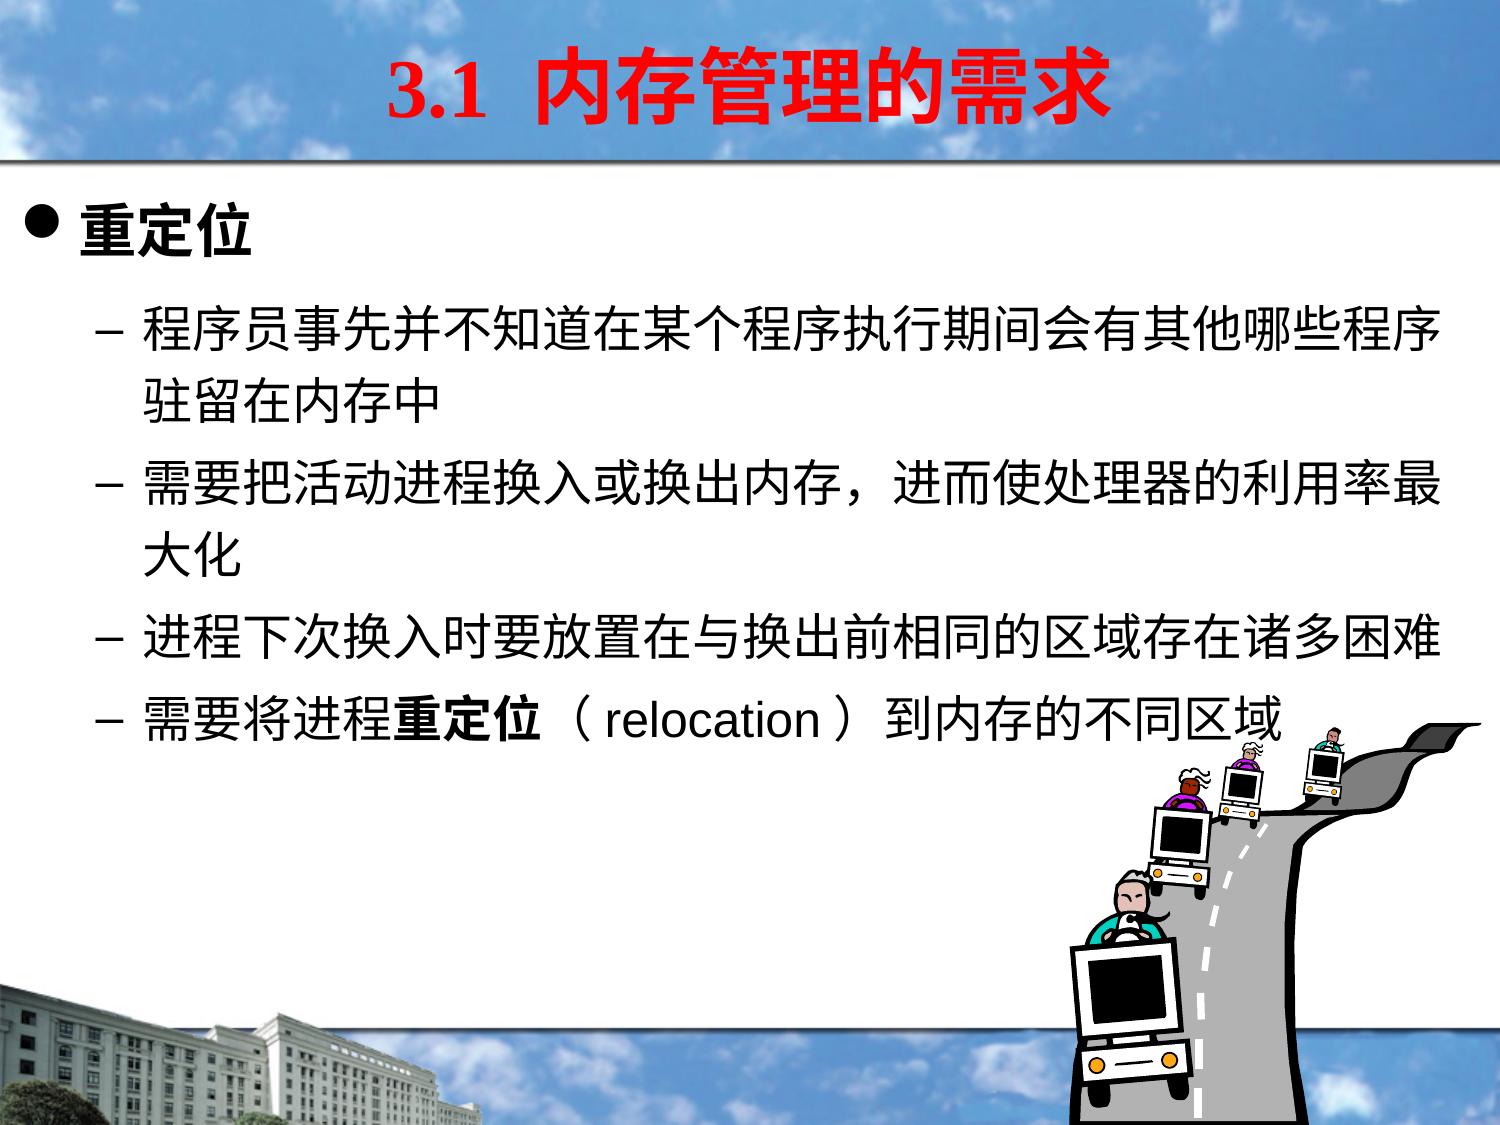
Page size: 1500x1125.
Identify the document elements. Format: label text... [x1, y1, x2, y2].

text_box 3.1 内存管理的需求 [74, 7, 1425, 161]
picture [0, 0, 1500, 1125]
text_box 重定位 程序员事先并不知道在某个程序执行期间会有其他哪些程序驻留在内存中 需要把活动进程换入或换出内存，进而使处理器的利用率最大化 进程下次换入时要放置在与换出前相同的区域存在诸多困难 需要将进程重定位（relocation）到内存的不同区域 [5, 172, 1459, 929]
